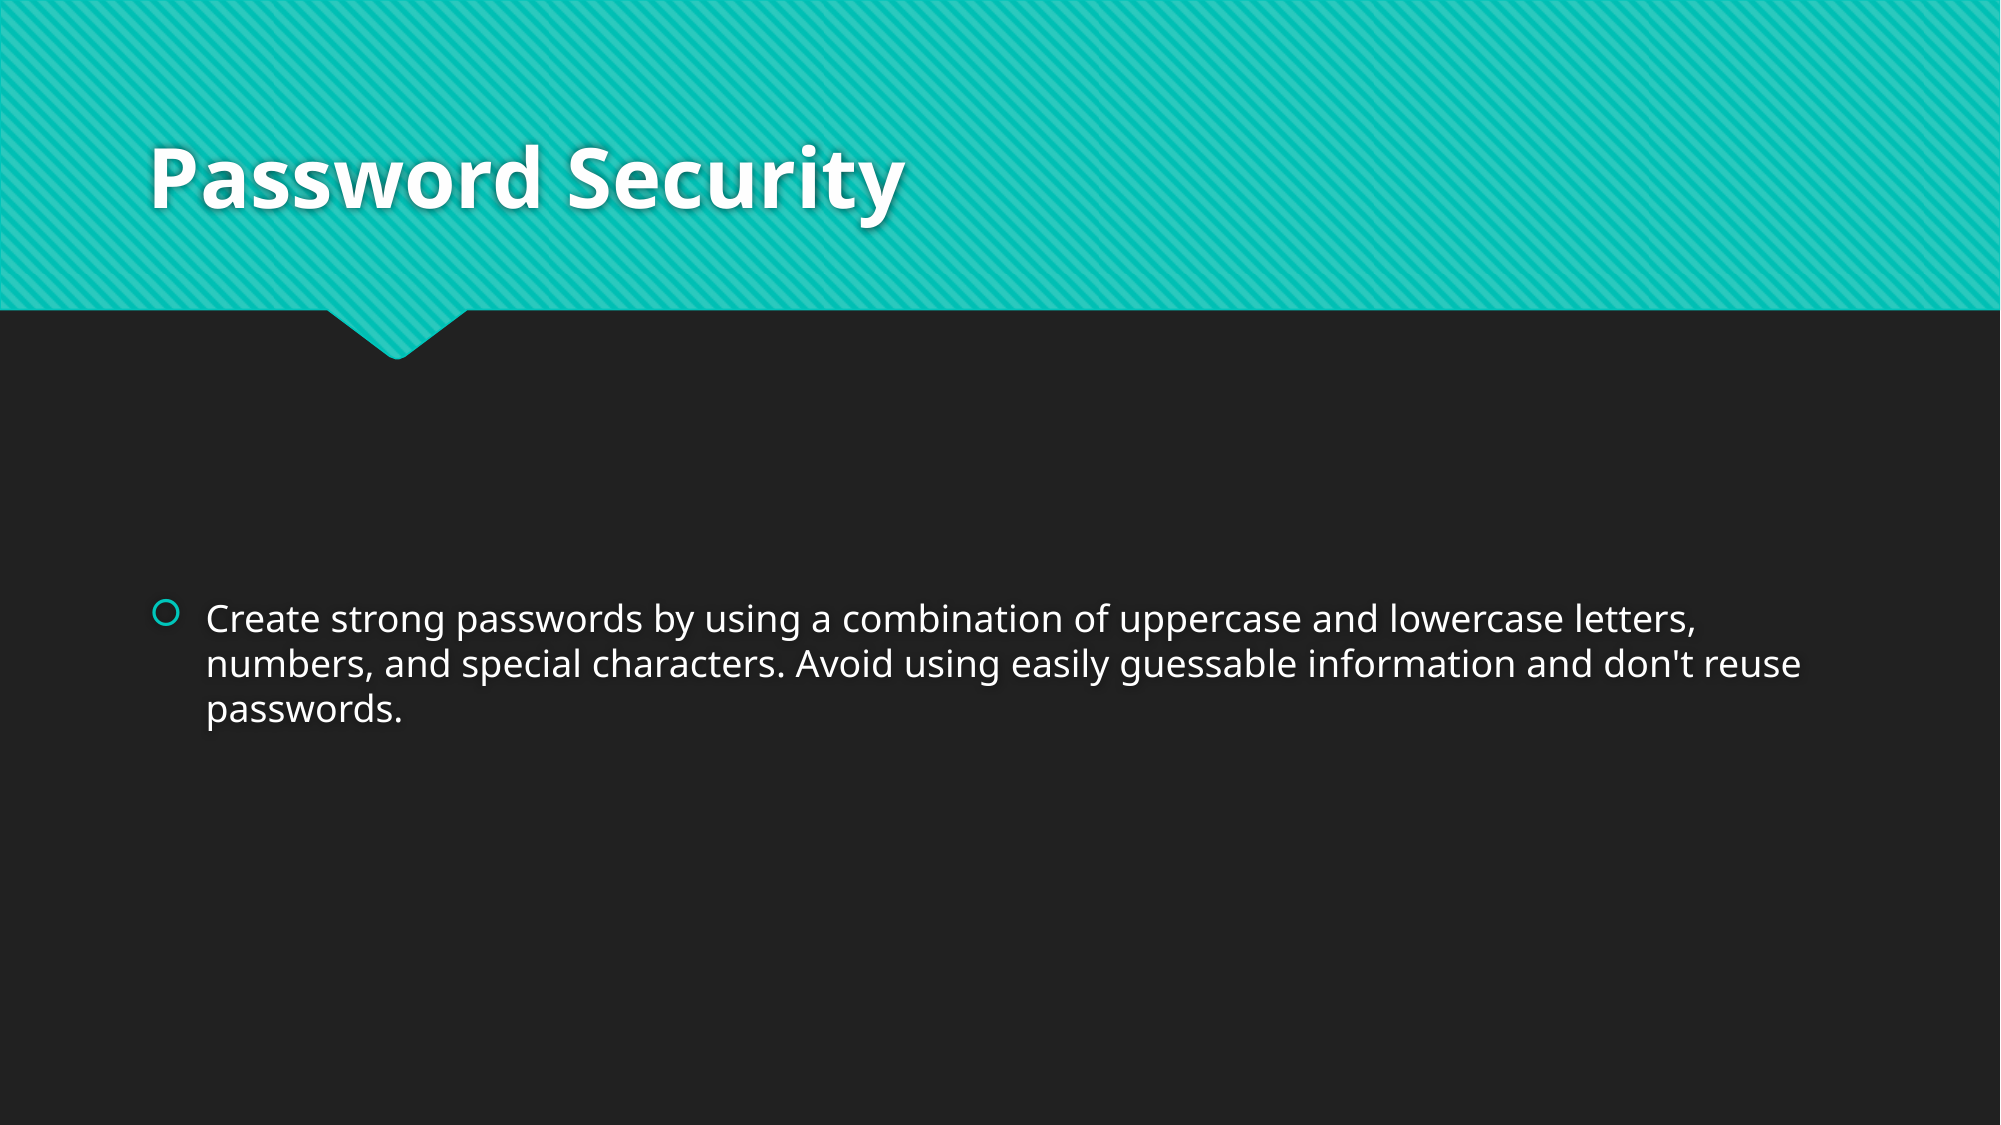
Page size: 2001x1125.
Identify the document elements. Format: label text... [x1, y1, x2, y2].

title Password Security [132, 73, 1868, 233]
list Create strong passwords by using a combination of uppercase and lowercase letters, numbers, and special characters. Avoid using easily guessable information and don't reuse passwords. [134, 364, 1866, 962]
